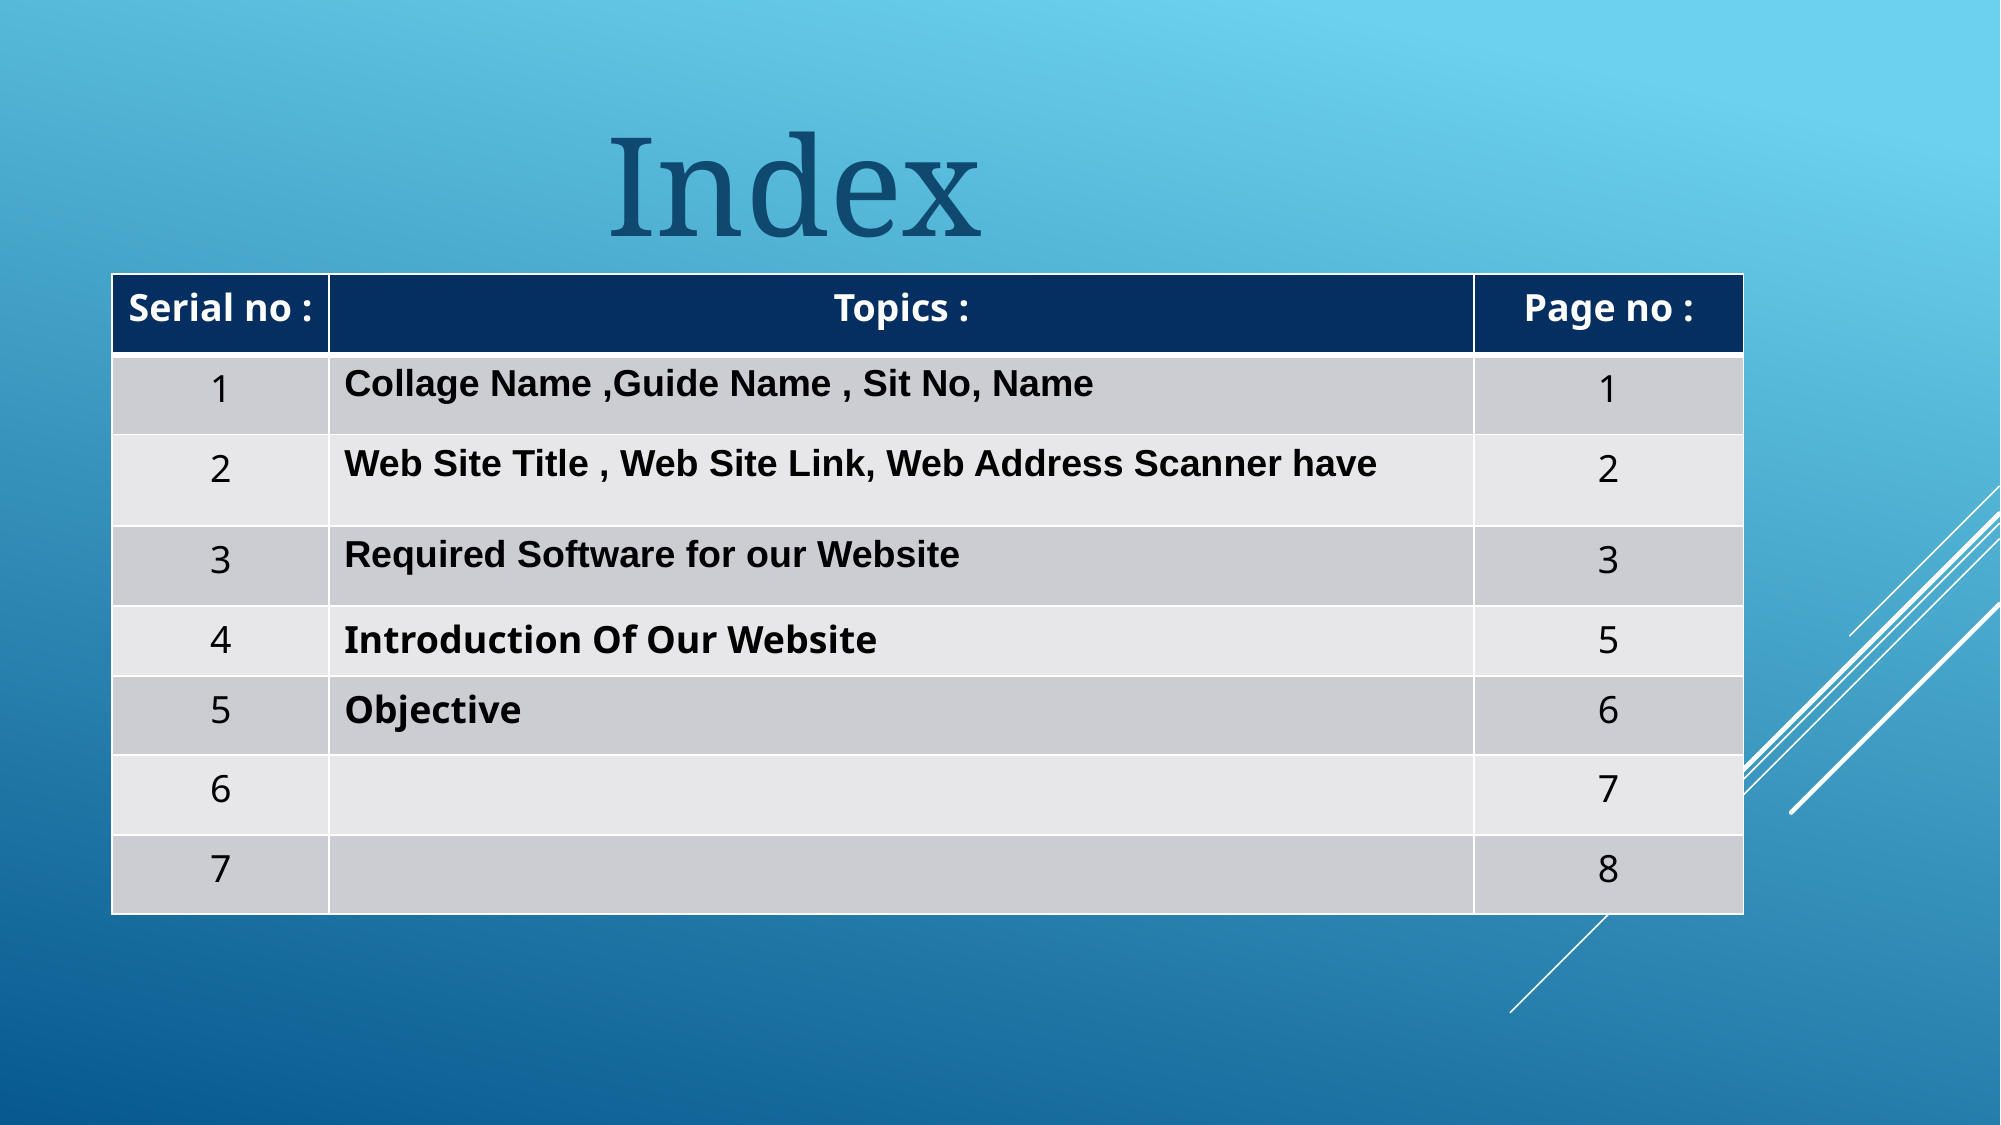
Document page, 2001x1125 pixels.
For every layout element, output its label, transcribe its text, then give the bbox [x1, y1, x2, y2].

table_cell 3 [1475, 527, 1743, 605]
table_cell 8 [1475, 836, 1743, 913]
table_cell 5 [113, 677, 328, 754]
table_cell Introduction Of Our Website [330, 607, 1473, 675]
table_header Page no : [1475, 275, 1743, 352]
table_header Topics : [330, 275, 1473, 352]
table_cell [330, 756, 1473, 834]
table_cell 4 [113, 607, 328, 675]
table_cell 2 [1475, 435, 1743, 525]
table_cell [330, 836, 1473, 913]
table_cell 6 [1475, 677, 1743, 754]
table_cell Web Site Title , Web Site Link, Web Address Scanner have [330, 435, 1473, 525]
table_cell 1 [1475, 358, 1743, 434]
list Index [112, 112, 1513, 250]
table_cell 3 [113, 527, 328, 605]
table_cell Objective [330, 677, 1473, 754]
table_cell 7 [1475, 756, 1743, 834]
table_cell 2 [113, 435, 328, 525]
table_cell Required Software for our Website [330, 527, 1473, 605]
table_header Serial no : [113, 275, 328, 352]
table_cell 1 [113, 358, 328, 434]
table_cell 5 [1475, 607, 1743, 675]
table_cell 7 [113, 836, 328, 913]
table_cell Collage Name ,Guide Name , Sit No, Name [330, 358, 1473, 434]
table_cell 6 [113, 756, 328, 834]
